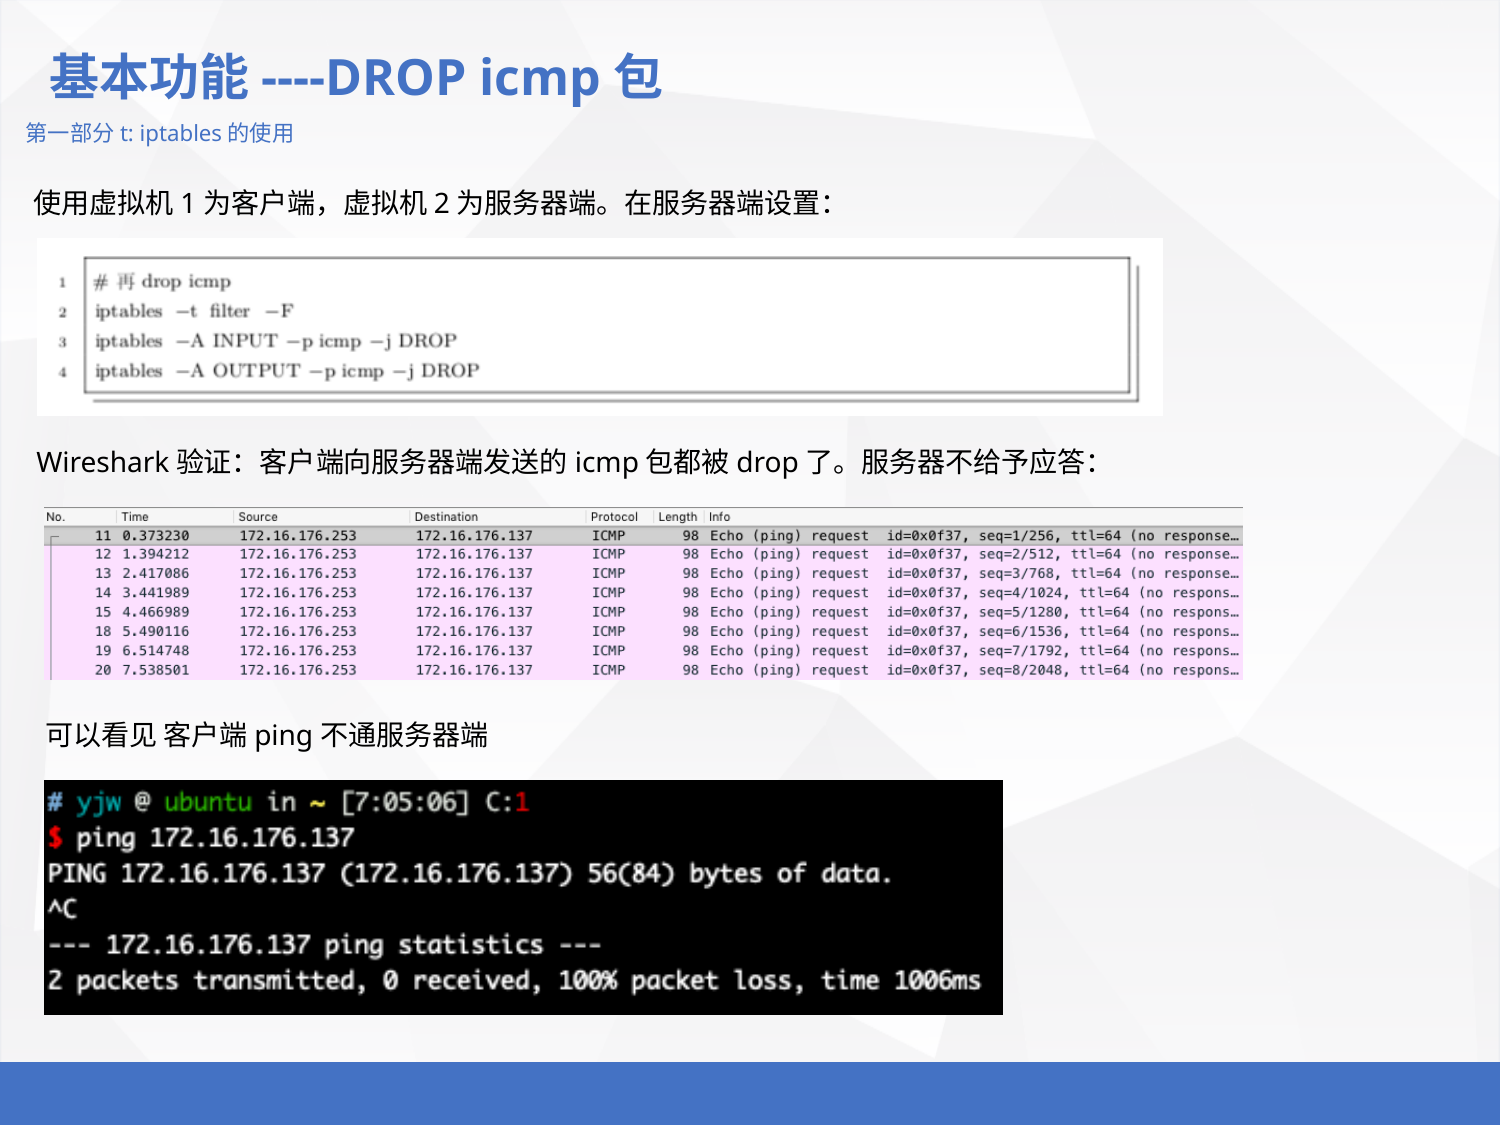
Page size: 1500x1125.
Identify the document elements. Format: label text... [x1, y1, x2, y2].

text_box Wireshark验证：客户端向服务器端发送的icmp包都被drop了。服务器不给予应答： [21, 436, 1129, 486]
text_box 可以看见 客户端ping不通服务器端 [30, 710, 504, 759]
text_box 使用虚拟机1为客户端，虚拟机2为服务器端。在服务器端设置： [18, 178, 864, 227]
picture [0, 0, 1500, 1062]
text_box 基本功能----DROP icmp包 [0, 38, 946, 114]
text_box 第一部分t: iptables的使用 [10, 111, 310, 153]
